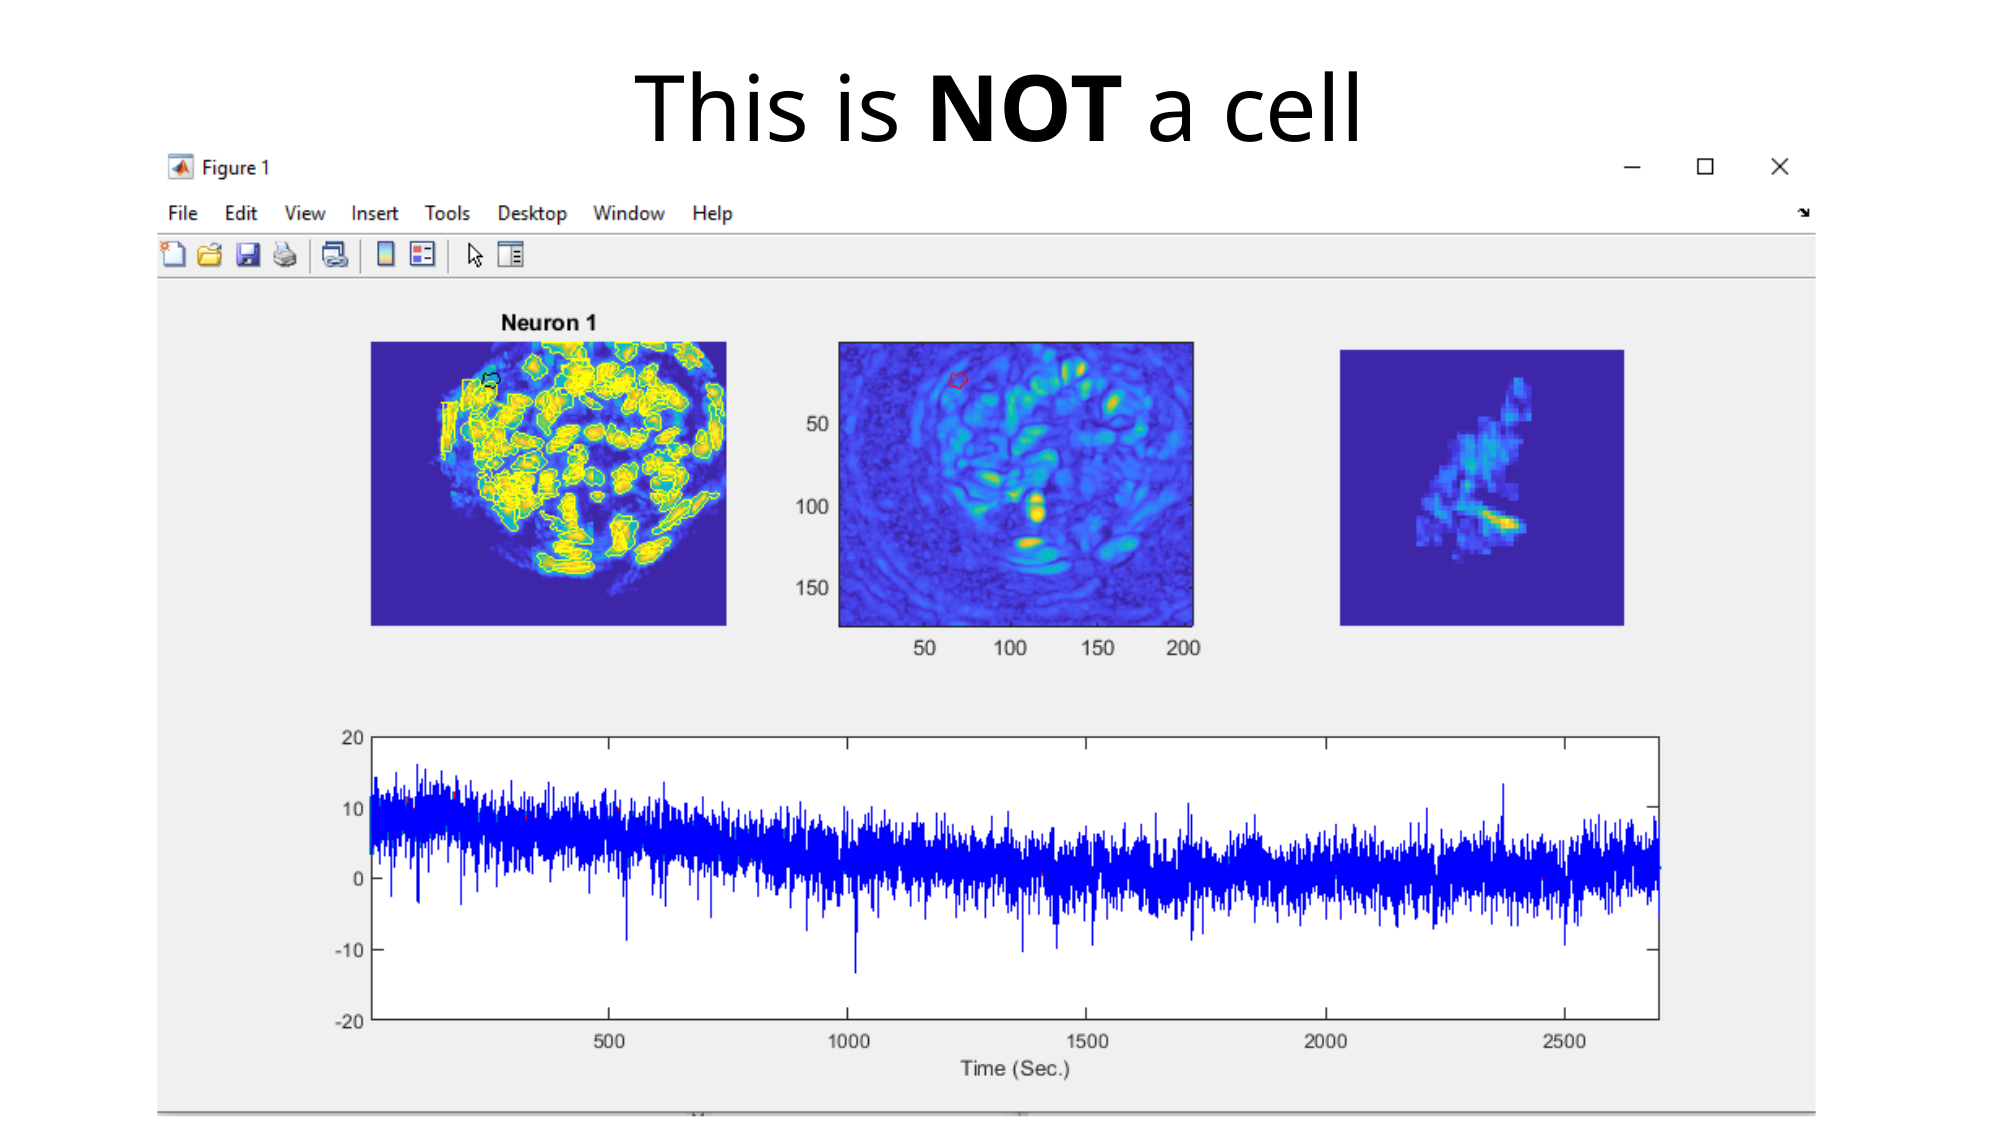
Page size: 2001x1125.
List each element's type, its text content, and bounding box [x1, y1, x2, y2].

title This is NOT a cell [137, 2, 1863, 220]
picture [157, 144, 1843, 1124]
